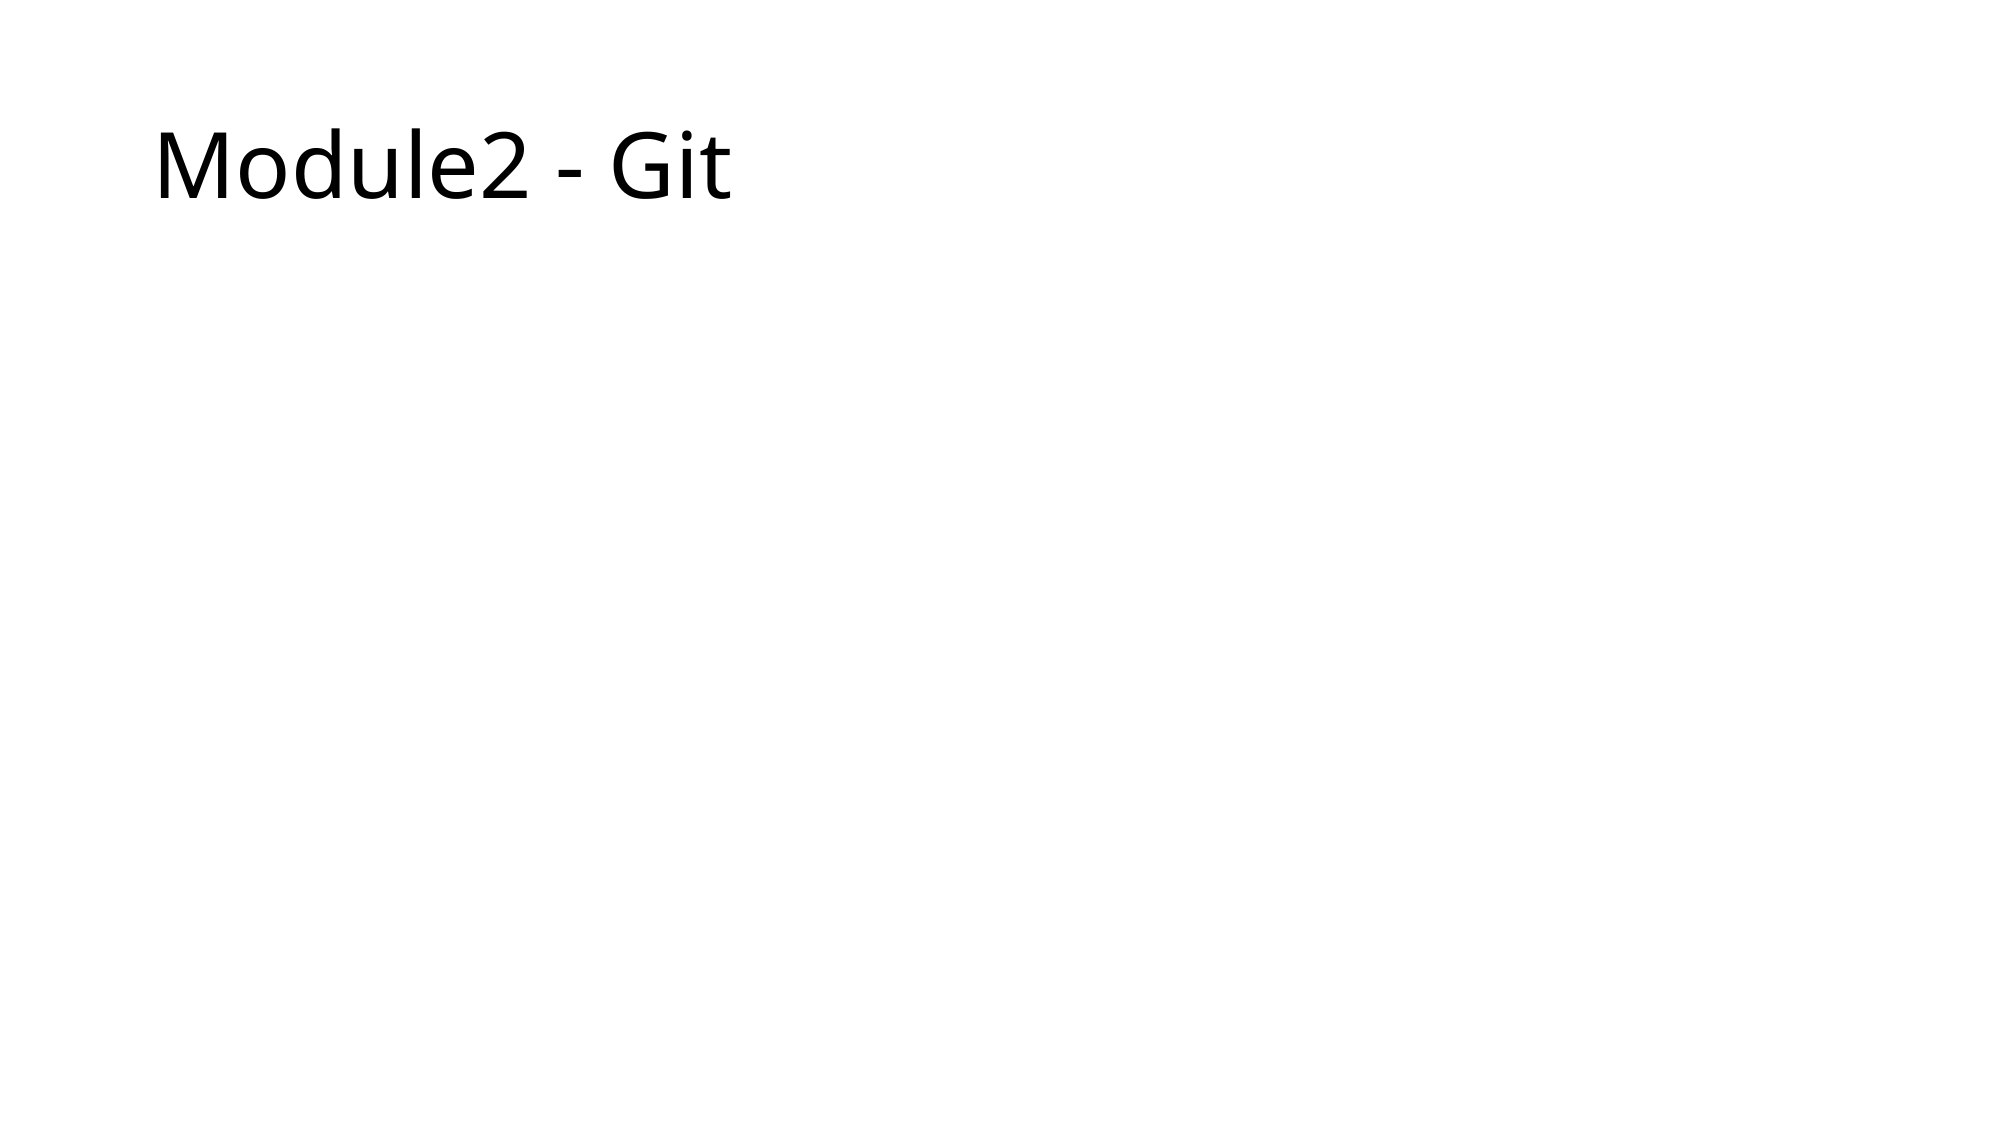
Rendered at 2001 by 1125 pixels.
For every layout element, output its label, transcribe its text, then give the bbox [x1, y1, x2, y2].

title Module2 - Git [137, 59, 1863, 278]
